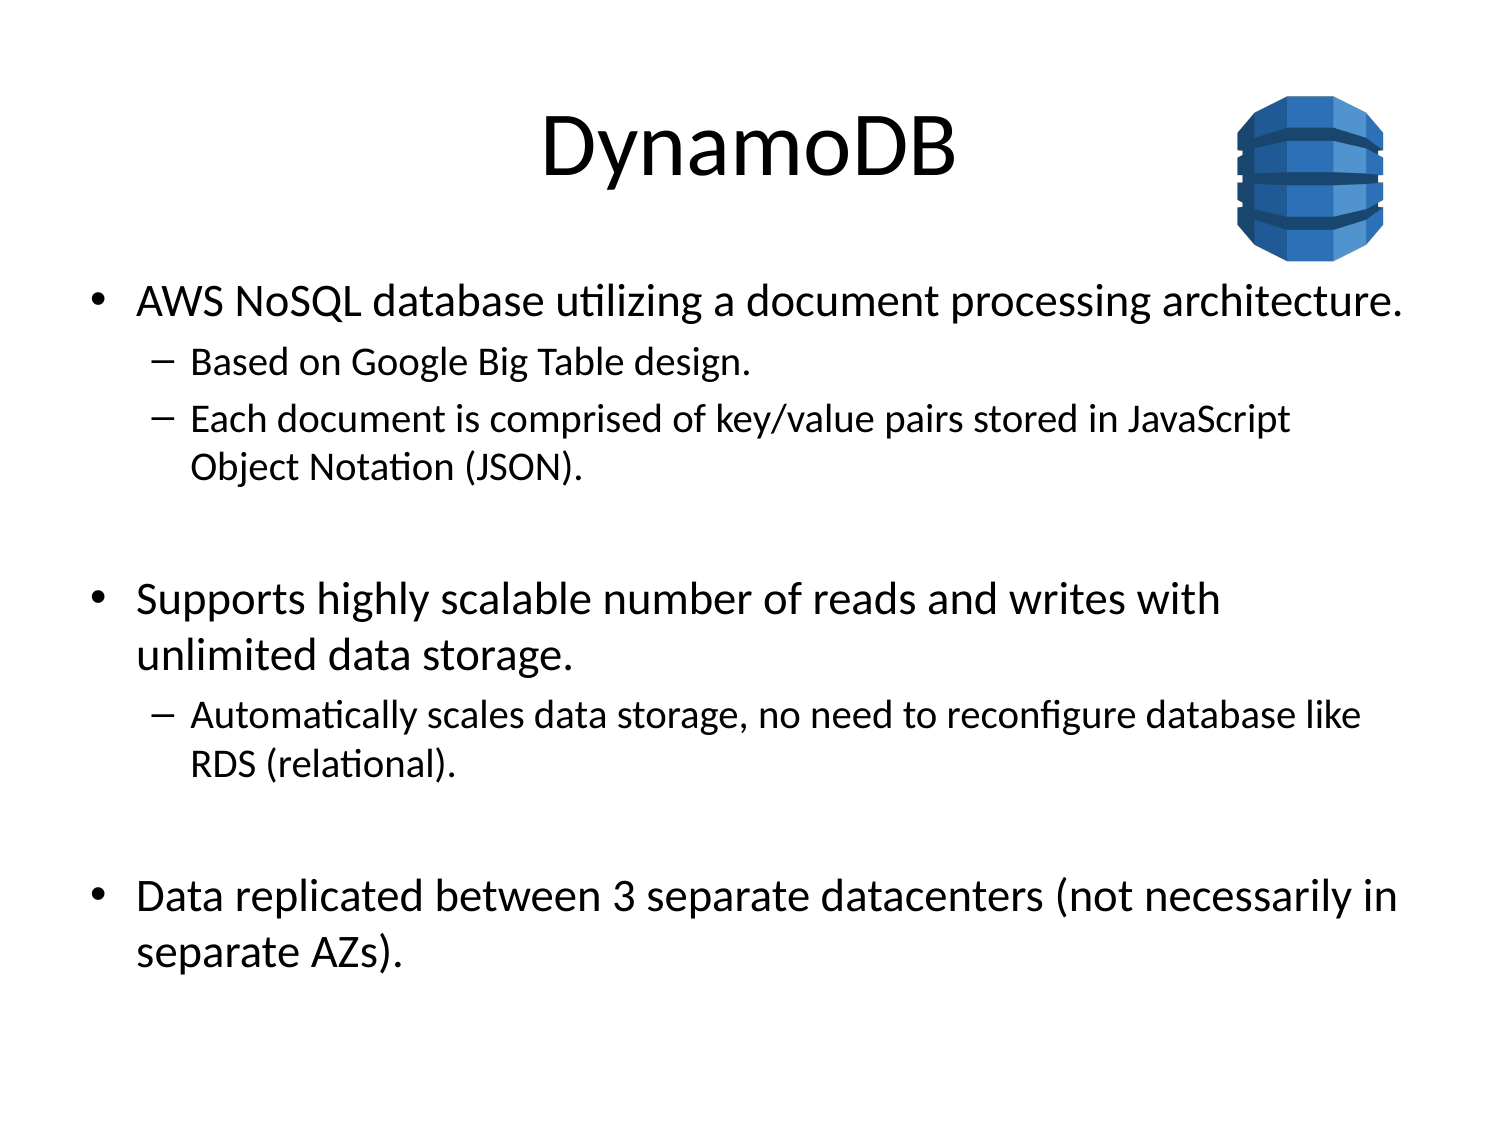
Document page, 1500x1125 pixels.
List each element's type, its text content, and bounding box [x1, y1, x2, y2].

list AWS NoSQL database utilizing a document processing architecture. Based on Google Big Table design. Each document is comprised of key/value pairs stored in JavaScript Object Notation (JSON). Supports highly scalable number of reads and writes with unlimited data storage. Automatically scales data storage, no need to reconfigure database like RDS (relational). Data replicated between 3 separate datacenters (not necessarily in separate AZs). [75, 262, 1425, 1035]
title DynamoDB [75, 45, 1425, 233]
picture [1196, 65, 1426, 295]
